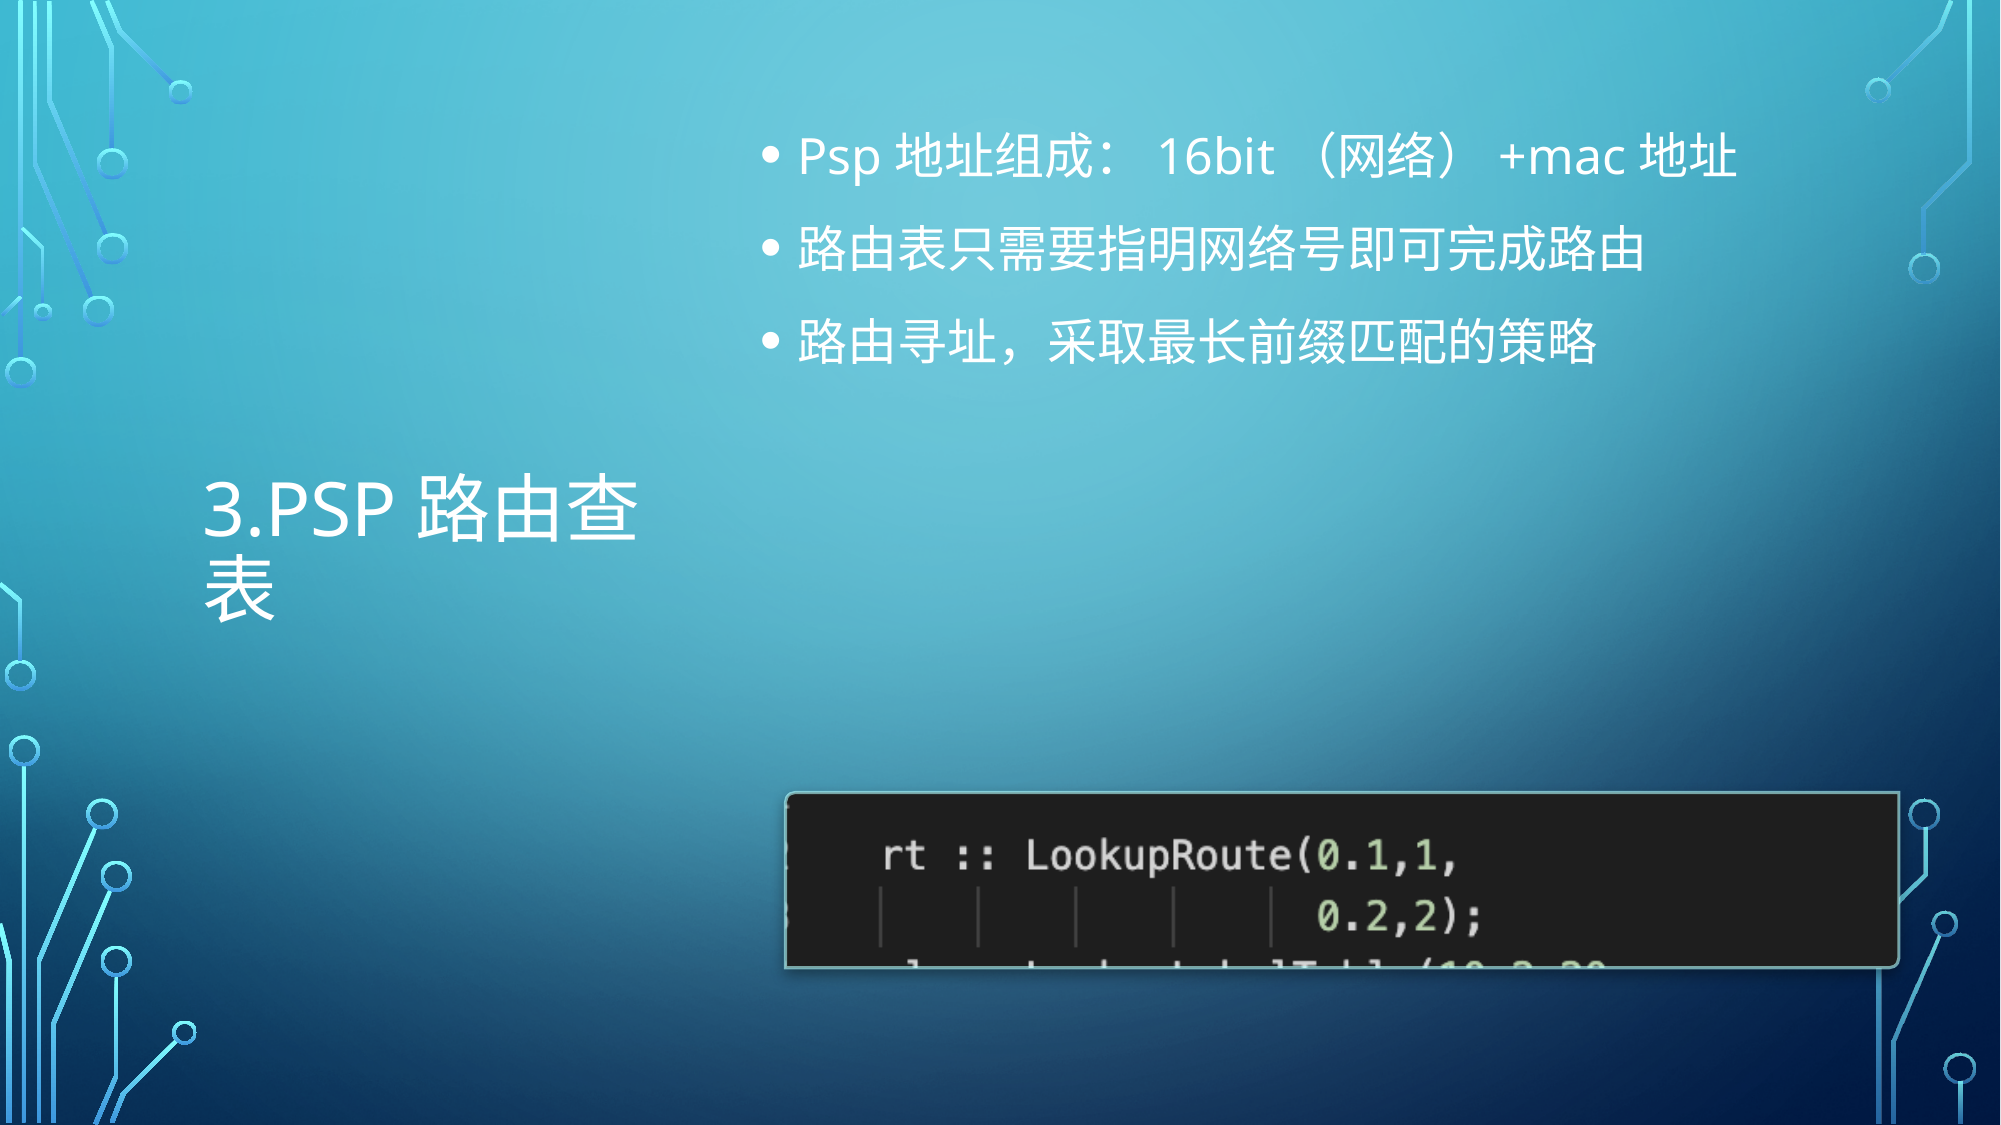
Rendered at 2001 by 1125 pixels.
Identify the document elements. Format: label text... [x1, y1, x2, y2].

title 3.Psp路由查表 [187, 101, 660, 1005]
list Psp地址组成：16bit（网络）+mac地址 路由表只需要指明网络号即可完成路由 路由寻址，采取最长前缀匹配的策略 [744, 104, 1899, 726]
picture [785, 792, 1900, 969]
